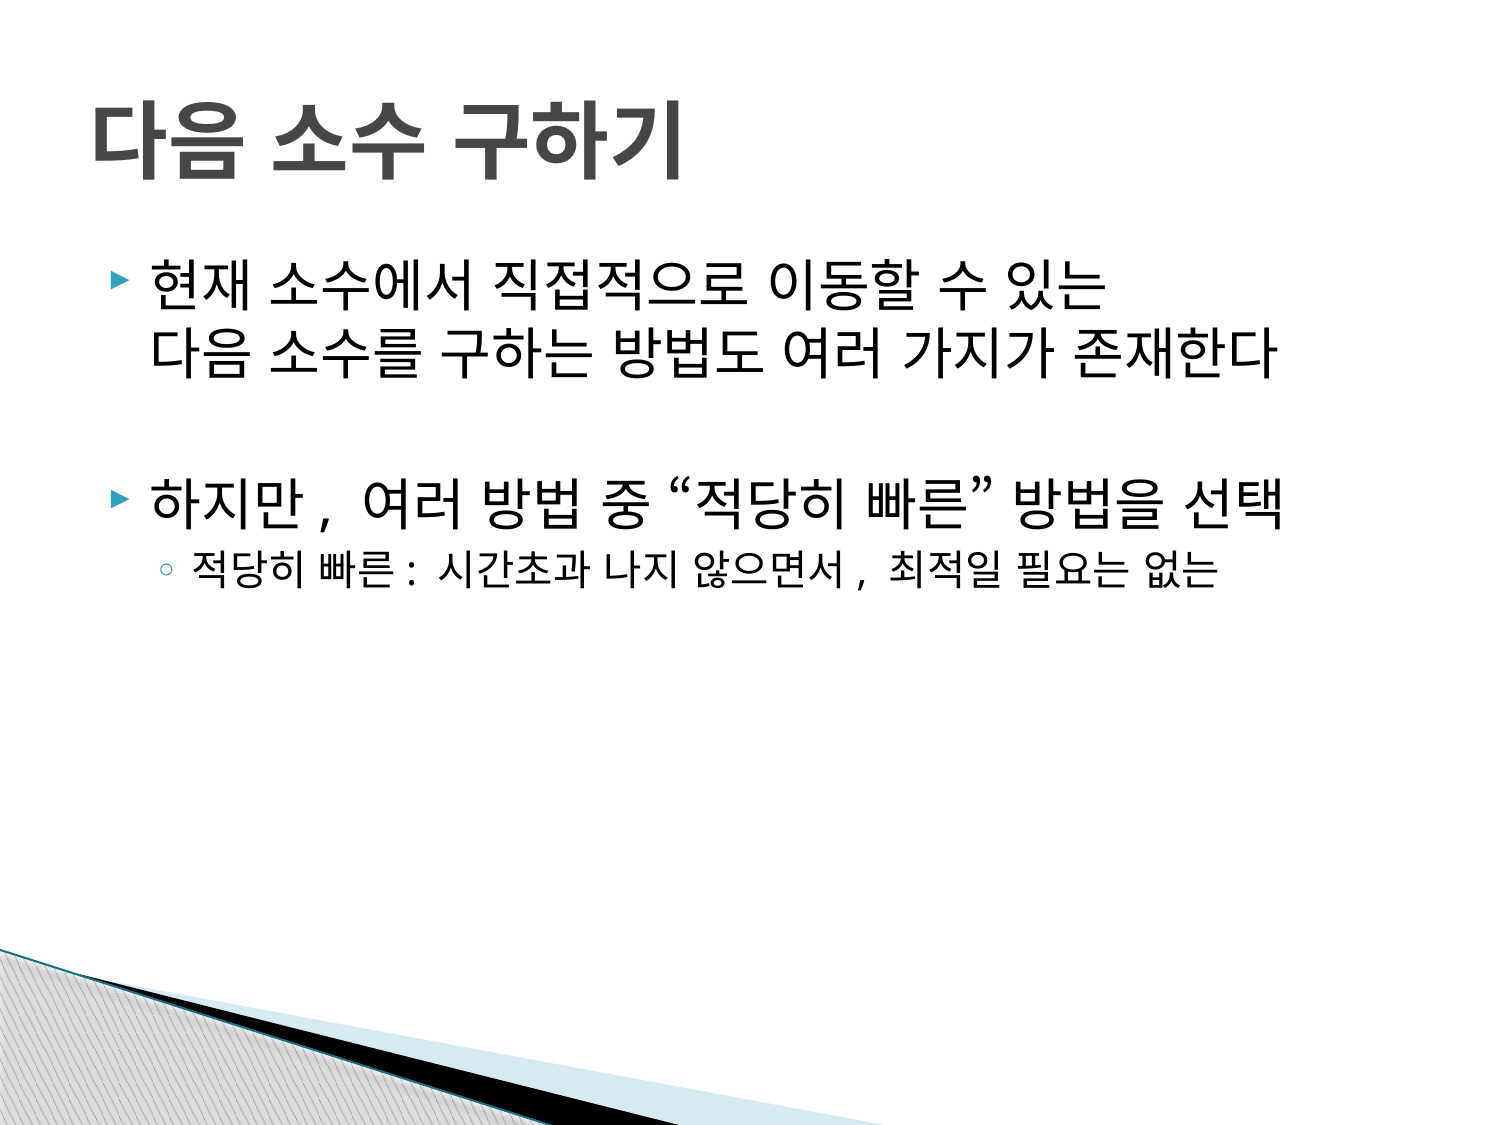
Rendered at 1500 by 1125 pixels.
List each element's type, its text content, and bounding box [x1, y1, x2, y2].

title 다음 소수 구하기 [75, 45, 1425, 233]
list 현재 소수에서 직접적으로 이동할 수 있는 다음 소수를 구하는 방법도 여러 가지가 존재한다 하지만, 여러 방법 중 “적당히 빠른” 방법을 선택 적당히 빠른: 시간초과 나지 않으면서, 최적일 필요는 없는 [75, 243, 1425, 1000]
